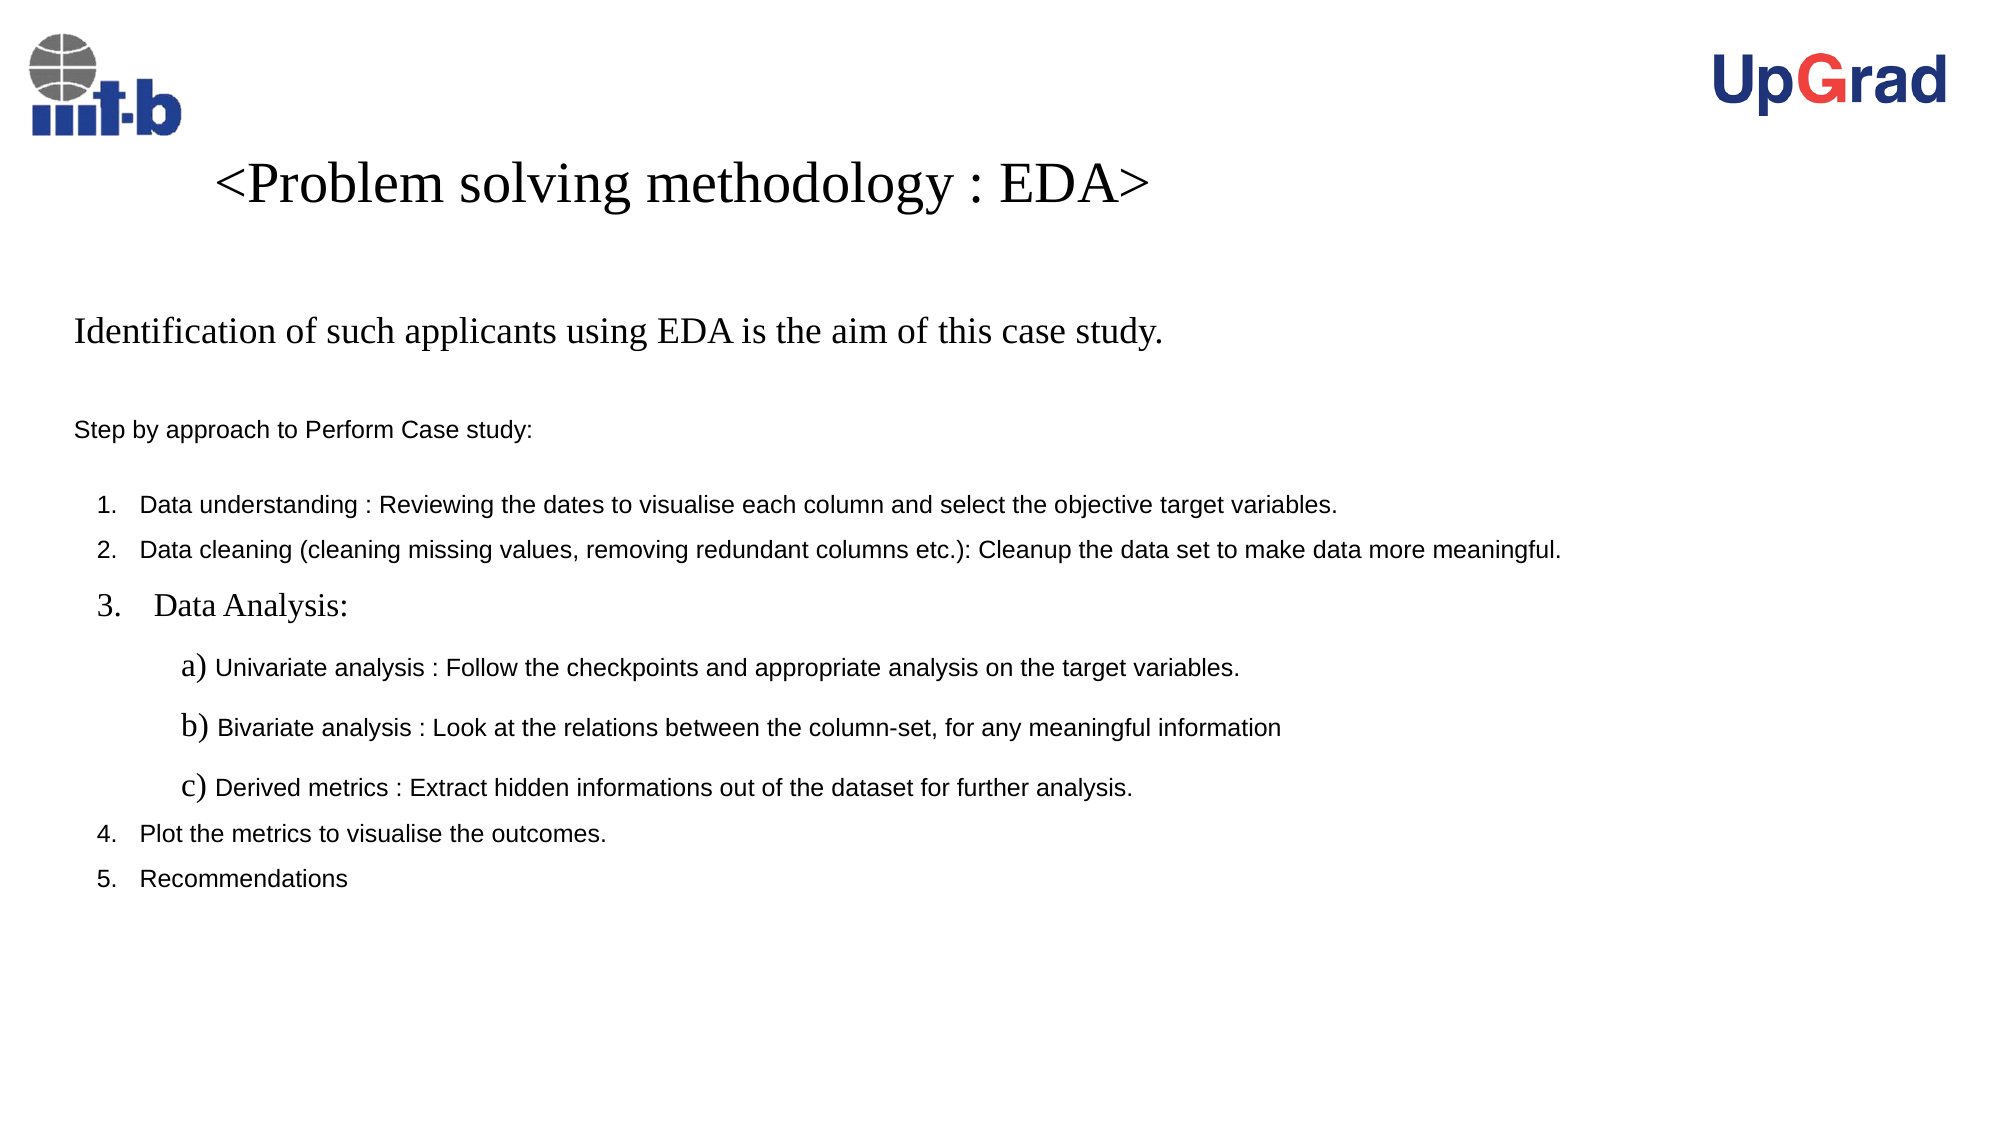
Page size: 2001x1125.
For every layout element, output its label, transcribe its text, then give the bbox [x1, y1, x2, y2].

title <Problem solving methodology : EDA> [185, 104, 1715, 246]
picture [0, 29, 208, 163]
list Identification of such applicants using EDA is the aim of this case study. Step by approach to Perform Case study: Data understanding : Reviewing the dates to visualise each column and select the objective target variables. Data cleaning (cleaning missing values, removing redundant columns etc.): Cleanup the data set to make data more meaningful. Data Analysis: a) Univariate analysis : Follow the checkpoints and appropriate analysis on the target variables. b) Bivariate analysis : Look at the relations between the column-set, for any meaningful information c) Derived metrics : Extract hidden informations out of the dataset for further analysis. Plot the metrics to visualise the outcomes. Recommendations [65, 303, 1900, 1018]
picture [1714, 53, 1952, 116]
